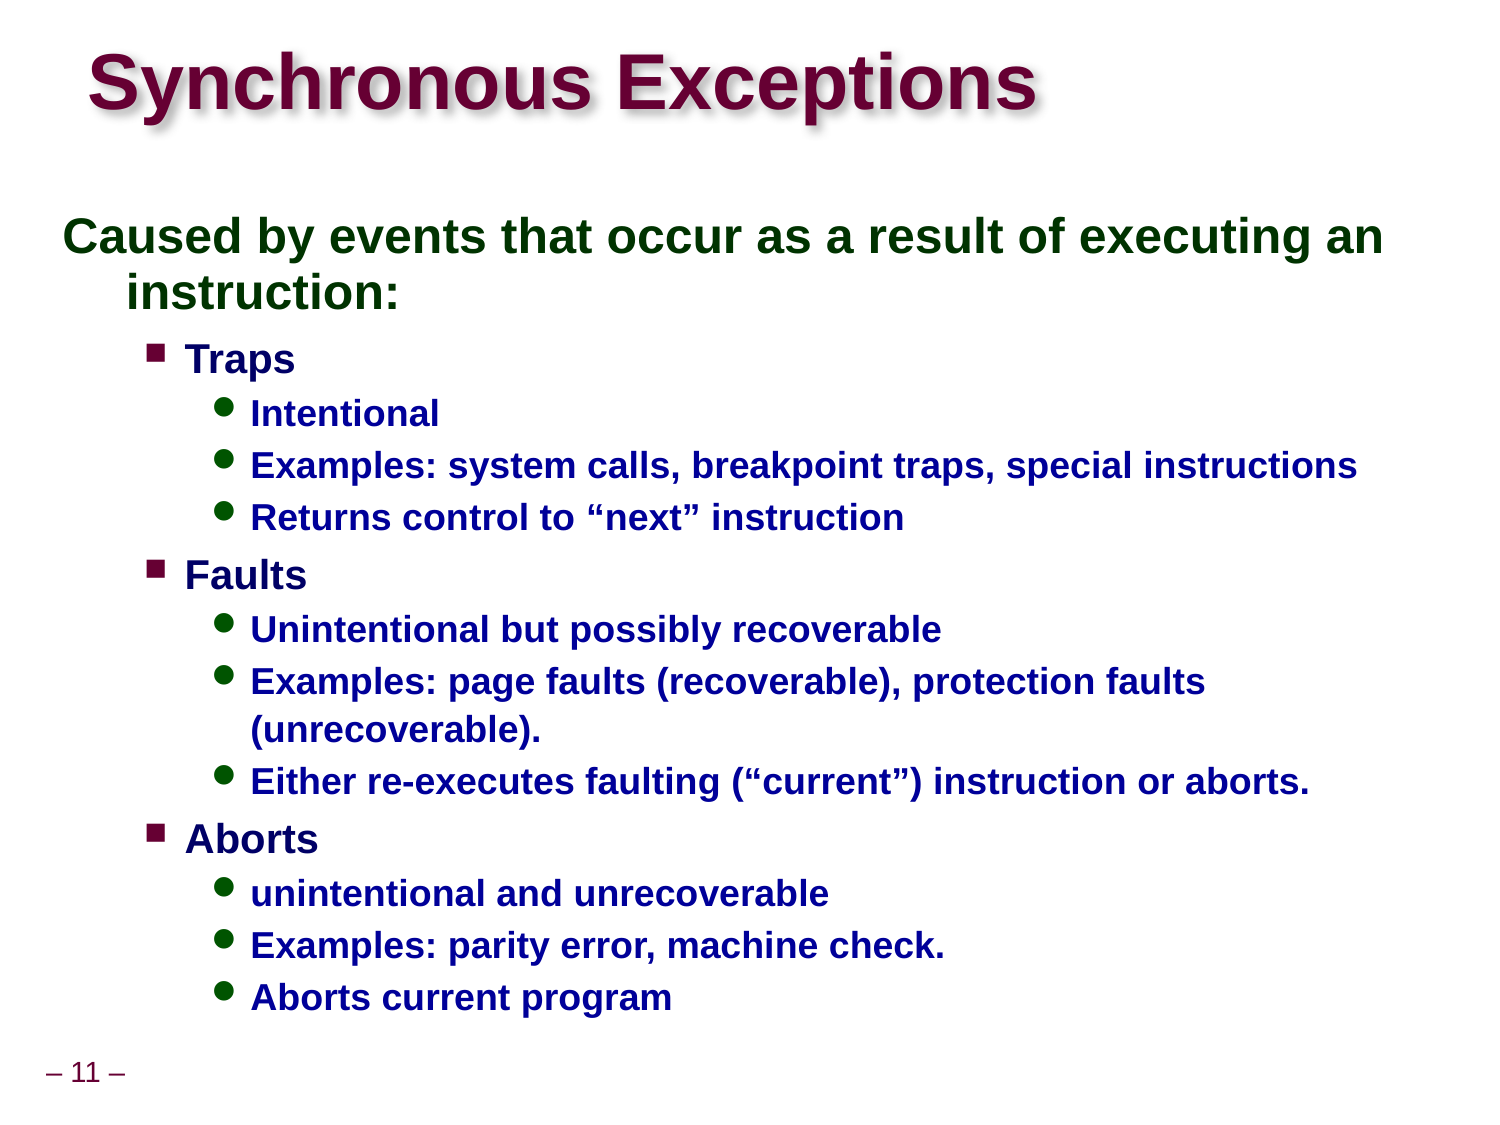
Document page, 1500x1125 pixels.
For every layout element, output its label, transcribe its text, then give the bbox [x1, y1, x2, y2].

title Synchronous Exceptions [87, 37, 1207, 132]
list Caused by events that occur as a result of executing an instruction: Traps Intentional Examples: system calls, breakpoint traps, special instructions Returns control to “next” instruction Faults Unintentional but possibly recoverable Examples: page faults (recoverable), protection faults (unrecoverable). Either re-executes faulting (“current”) instruction or aborts. Aborts unintentional and unrecoverable Examples: parity error, machine check. Aborts current program [47, 199, 1411, 1058]
